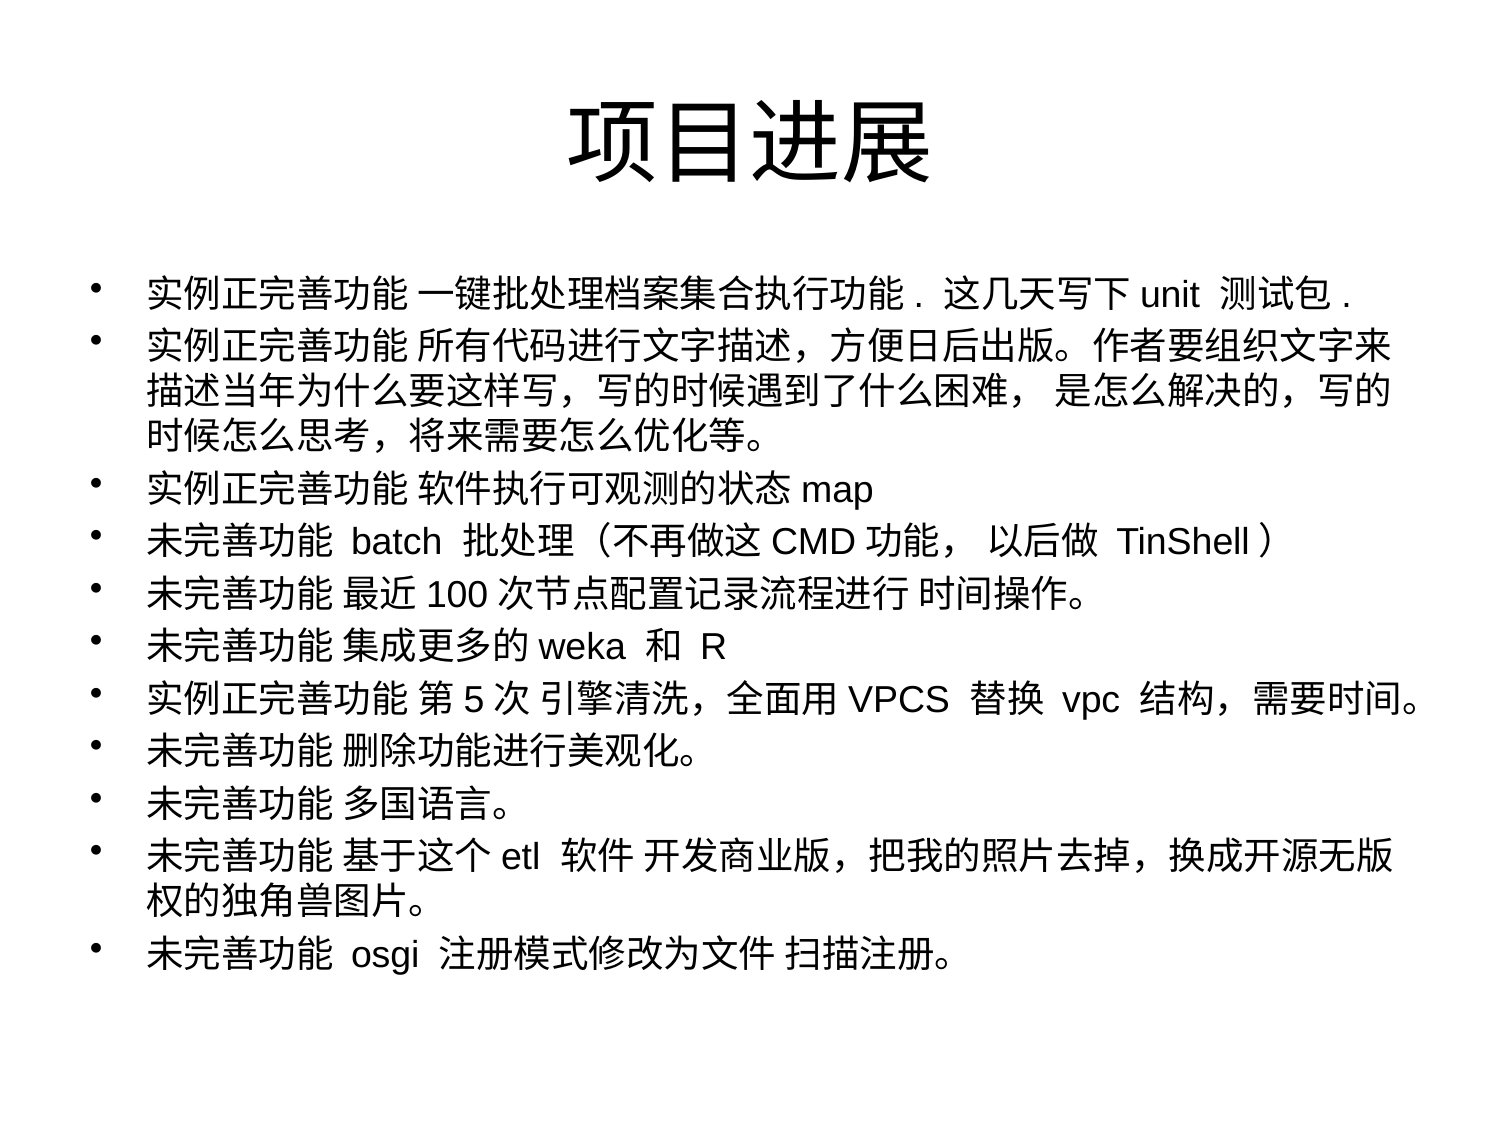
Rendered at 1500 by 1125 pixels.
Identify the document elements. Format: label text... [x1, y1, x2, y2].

title 项目进展 [74, 44, 1426, 233]
list 实例正完善功能 一键批处理档案集合执行功能. 这几天写下unit 测试包. 实例正完善功能 所有代码进行文字描述，方便日后出版。作者要组织文字来描述当年为什么要这样写，写的时候遇到了什么困难， 是怎么解决的，写的时候怎么思考，将来需要怎么优化等。 实例正完善功能 软件执行可观测的状态map 未完善功能 batch 批处理（不再做这CMD功能， 以后做 TinShell） 未完善功能 最近100次节点配置记录流程进行 时间操作。 未完善功能 集成更多的weka 和 R 实例正完善功能 第5次 引擎清洗，全面用VPCS 替换 vpc 结构，需要时间。 未完善功能 删除功能进行美观化。 未完善功能 多国语言。 未完善功能 基于这个etl 软件 开发商业版，把我的照片去掉，换成开源无版权的独角兽图片。 未完善功能 osgi 注册模式修改为文件 扫描注册。 [74, 262, 1426, 1006]
